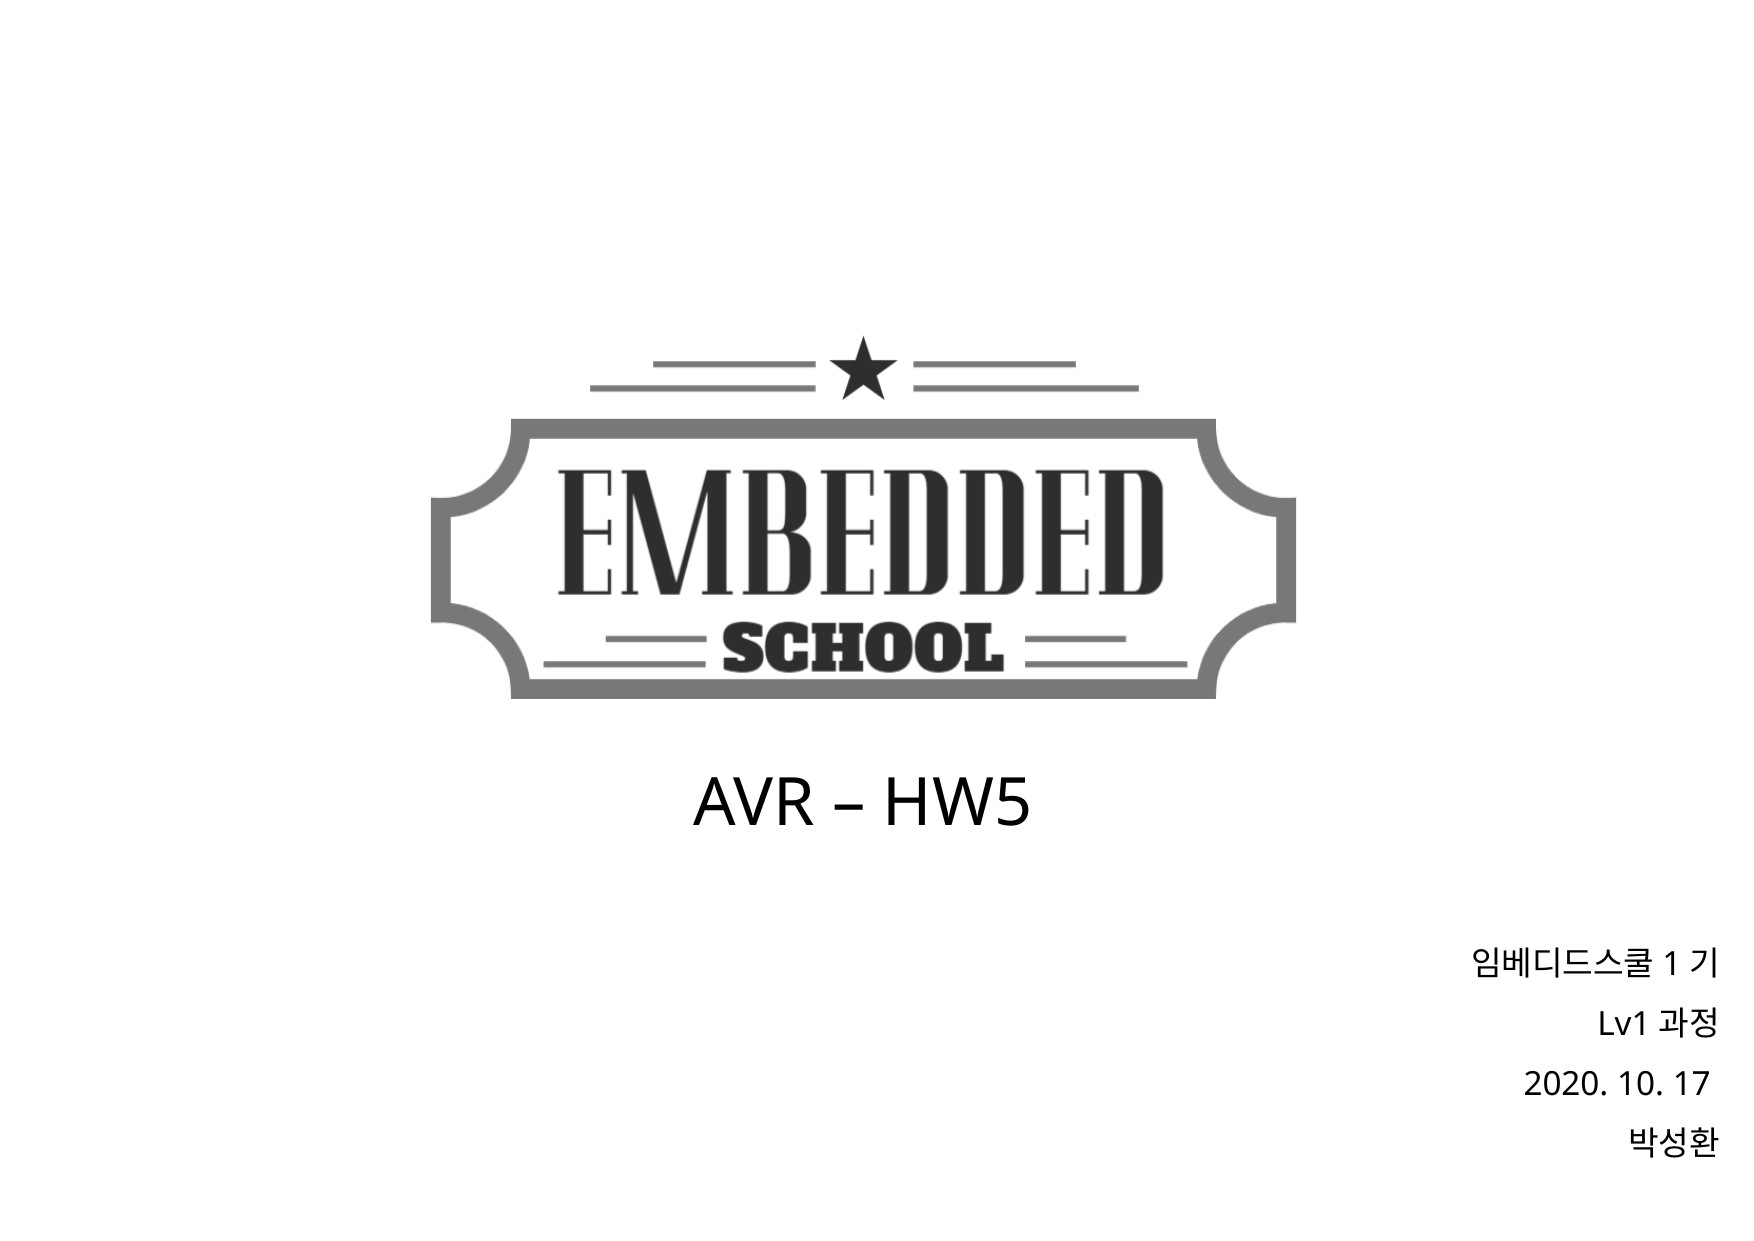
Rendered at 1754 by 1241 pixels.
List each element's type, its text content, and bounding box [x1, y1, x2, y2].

text_box 임베디드스쿨1기 Lv1과정 2020. 10. 17 박성환 [1314, 916, 1734, 1168]
text_box AVR – HW5 [557, 752, 1169, 847]
picture [294, 295, 1432, 752]
